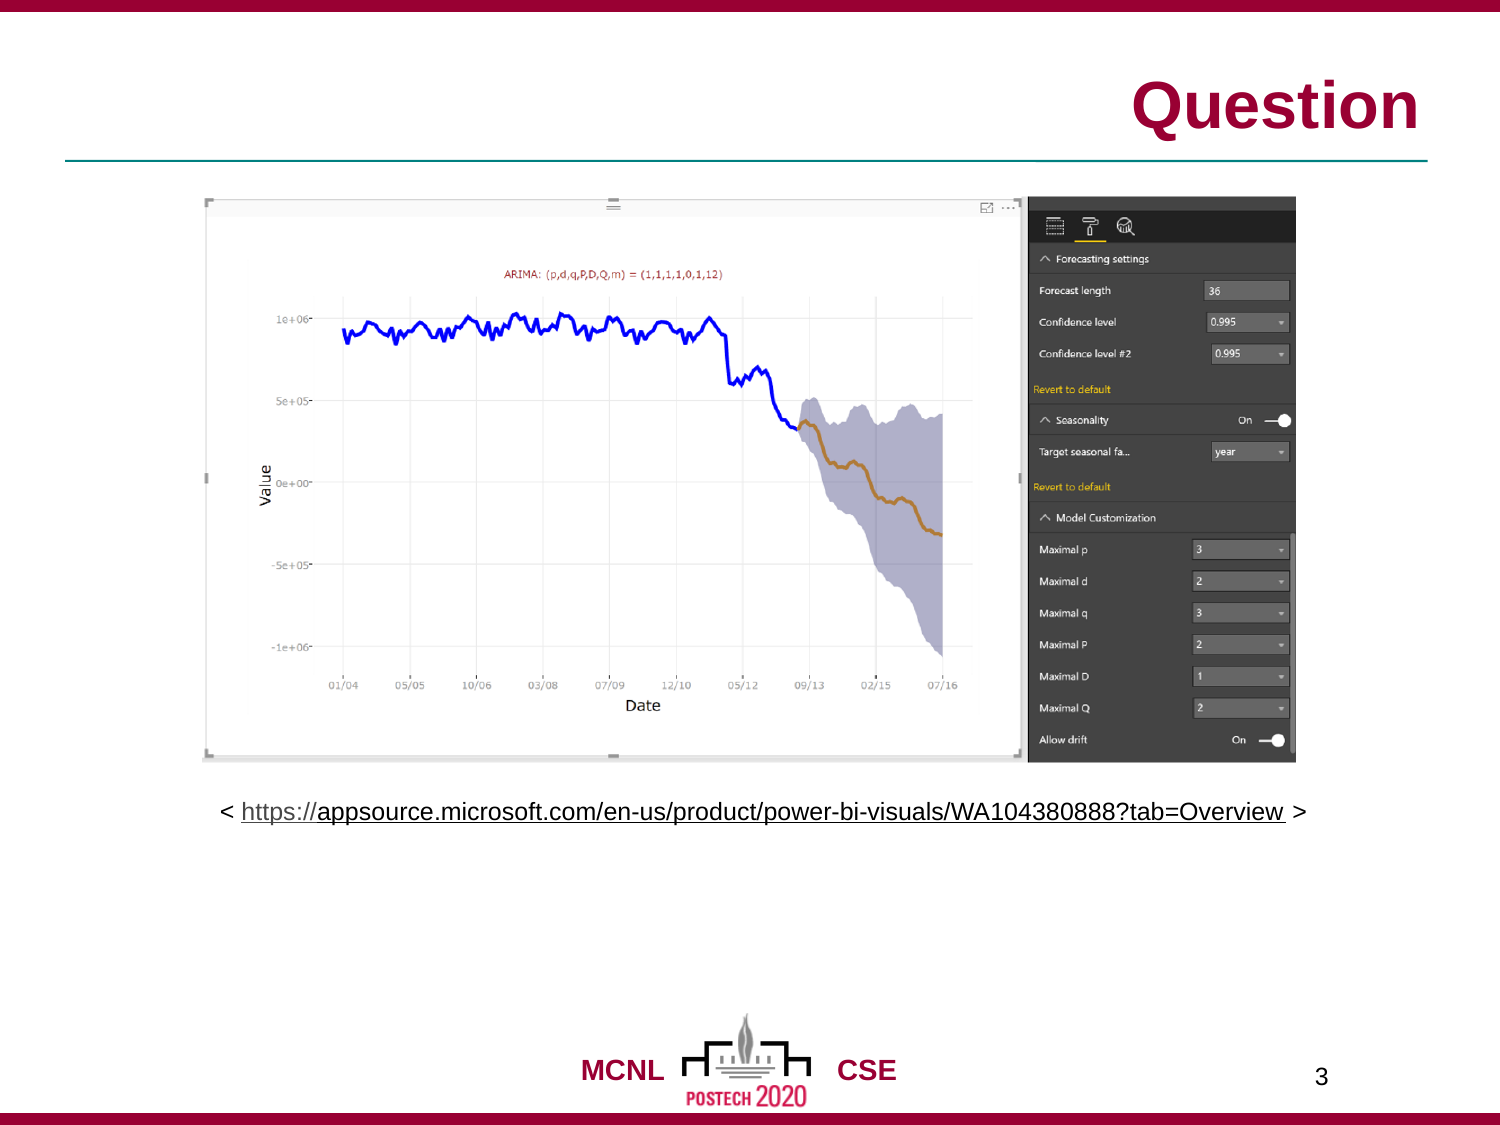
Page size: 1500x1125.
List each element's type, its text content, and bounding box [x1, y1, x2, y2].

text_box < https://appsource.microsoft.com/en-us/product/power-bi-visuals/WA104380888?tab=Overview > [205, 787, 1322, 833]
picture [202, 172, 1296, 788]
title Question [74, 36, 1436, 150]
slide_number 3 [1299, 1052, 1425, 1113]
picture [672, 1012, 820, 1111]
